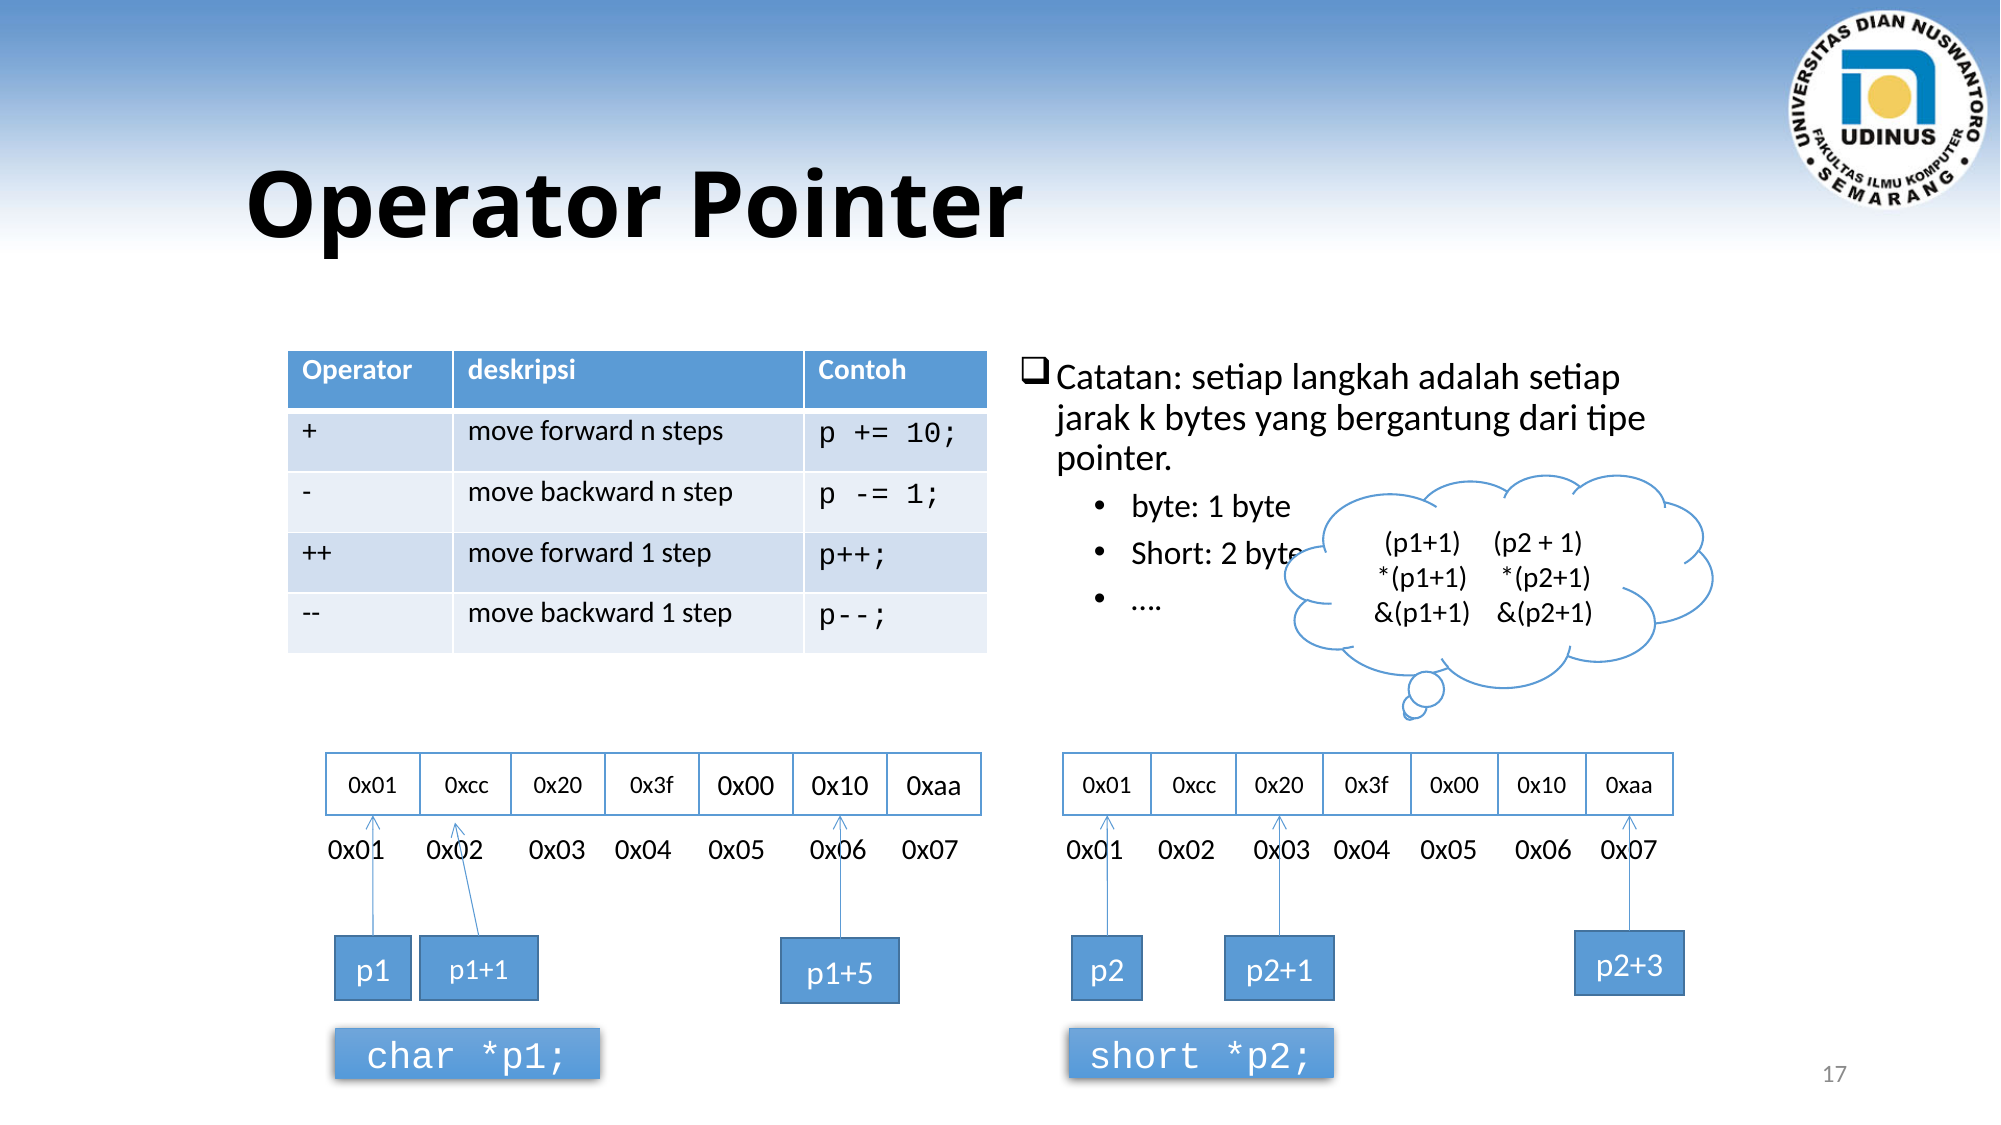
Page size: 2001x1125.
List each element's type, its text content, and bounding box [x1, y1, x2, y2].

table_header deskripsi [454, 351, 803, 408]
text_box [781, 815, 899, 1004]
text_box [419, 822, 538, 1001]
table_cell - [288, 473, 452, 532]
table_cell move forward 1 step [454, 533, 803, 592]
text_box short *p2; [1069, 1028, 1334, 1078]
table_cell move forward n steps [454, 414, 803, 471]
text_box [1072, 815, 1143, 1001]
text_box (p1+1) (p2 + 1) *(p1+1) *(p2+1) &(p1+1) &(p2+1) [1283, 474, 1714, 721]
table_cell ++ [288, 533, 452, 592]
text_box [1574, 815, 1685, 996]
title Operator Pointer [229, 64, 1874, 352]
table_header Contoh [805, 351, 987, 408]
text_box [1224, 815, 1335, 1001]
slide_number 17 [1412, 1042, 1863, 1103]
table_cell p -= 1; [805, 473, 987, 532]
table_cell p--; [805, 594, 987, 653]
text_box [1051, 752, 1674, 874]
table_cell + [288, 414, 452, 471]
text_box char *p1; [335, 1028, 600, 1079]
picture [0, 0, 2000, 1125]
table_header Operator [288, 351, 452, 408]
table_cell -- [288, 594, 452, 653]
table_cell move backward 1 step [454, 594, 803, 653]
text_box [335, 815, 411, 1001]
table_cell move backward n step [454, 473, 803, 532]
table_cell p += 10; [805, 414, 987, 471]
table_cell p++; [805, 533, 987, 592]
list Catatan: setiap langkah adalah setiap jarak k bytes yang bergantung dari tipe pointer. byte: 1 byte Short: 2 byte …. [1003, 350, 1717, 563]
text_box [312, 752, 982, 874]
